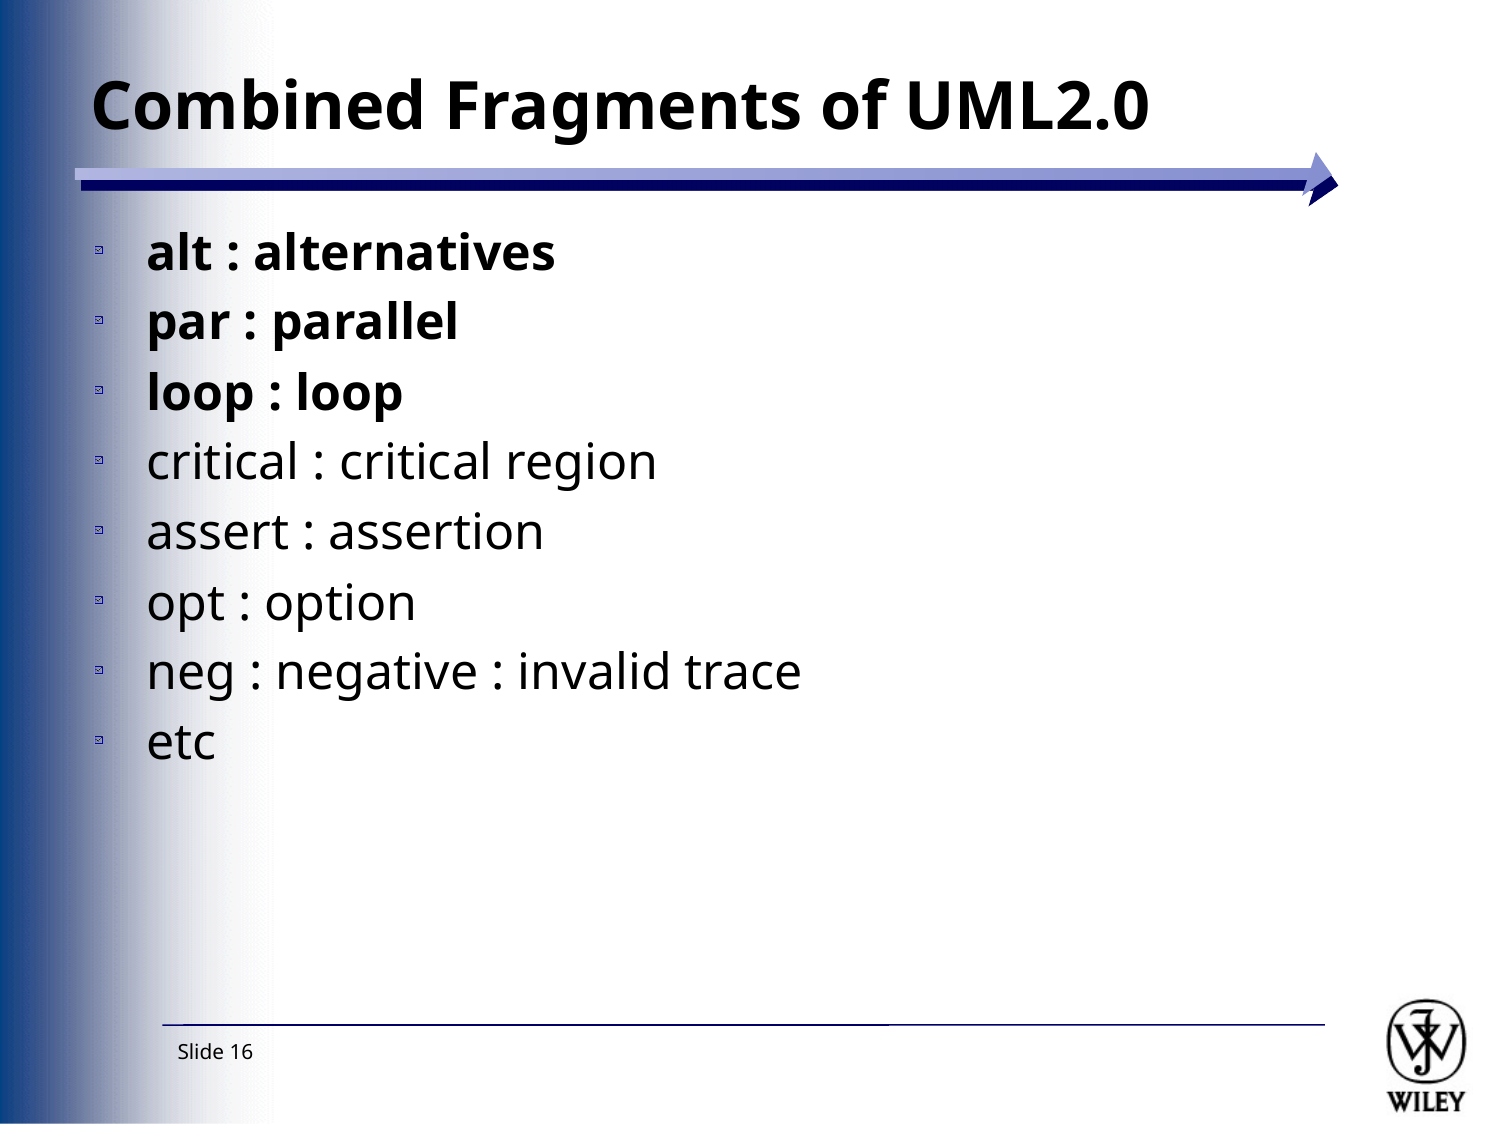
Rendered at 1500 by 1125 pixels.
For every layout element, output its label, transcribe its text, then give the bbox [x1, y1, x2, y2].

picture [1381, 991, 1473, 1117]
slide_number Slide 16 [162, 1024, 476, 1101]
picture [90, 661, 108, 679]
picture [90, 241, 108, 259]
picture [90, 591, 108, 609]
picture [90, 451, 108, 469]
title Combined Fragments of UML2.0 [75, 50, 1450, 150]
picture [90, 731, 108, 749]
picture [0, 0, 277, 1125]
picture [90, 311, 108, 329]
picture [90, 381, 108, 399]
list alt : alternatives par : parallel loop : loop critical : critical region assert : assertion opt : option neg : negative : invalid trace etc [75, 212, 1450, 938]
picture [90, 521, 108, 539]
